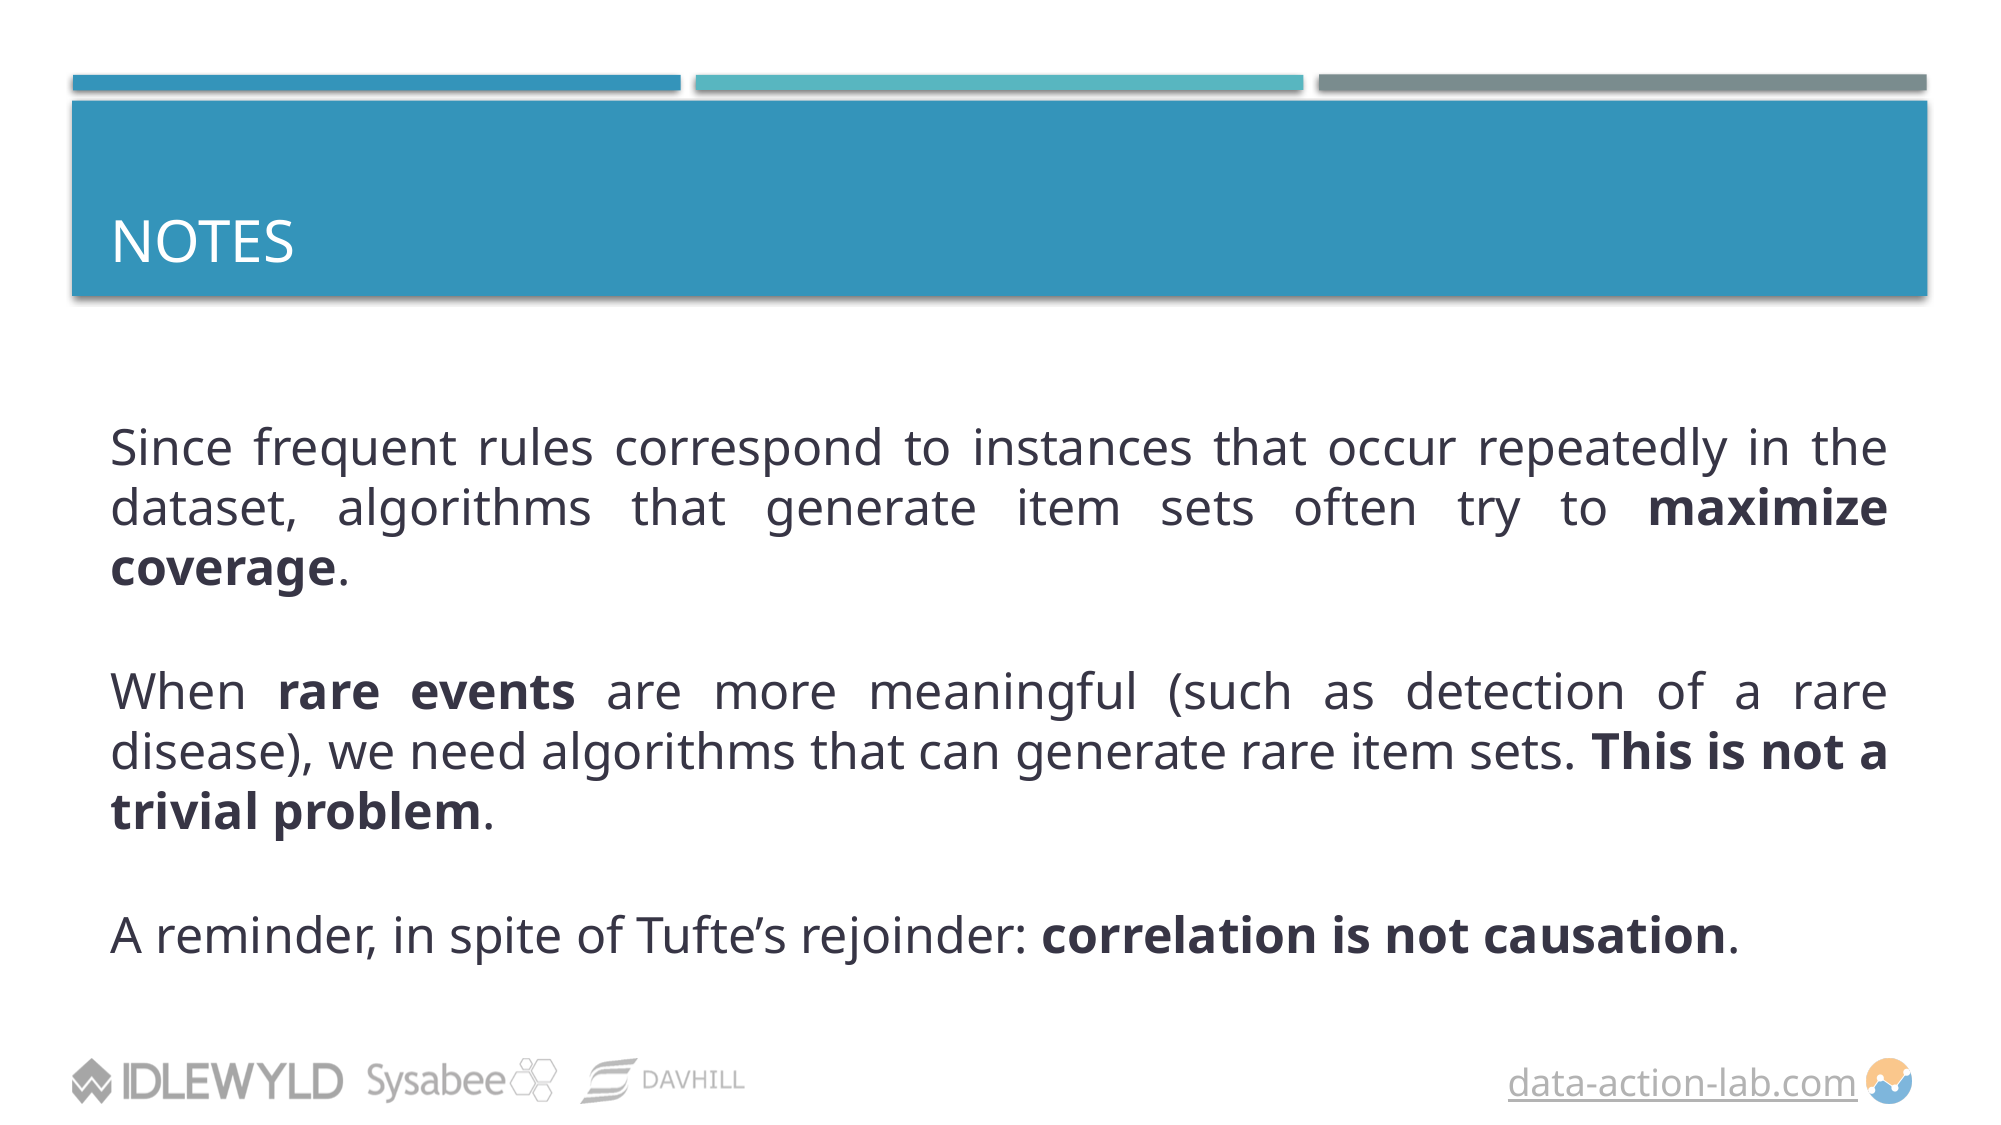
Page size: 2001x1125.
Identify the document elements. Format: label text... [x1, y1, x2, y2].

list Since frequent rules correspond to instances that occur repeatedly in the dataset, algorithms that generate item sets often try to maximize coverage. When rare events are more meaningful (such as detection of a rare disease), we need algorithms that can generate rare item sets. This is not a trivial problem. A reminder, in spite of Tufte’s rejoinder: correlation is not causation. [95, 357, 1905, 1037]
title Notes [95, 115, 1905, 282]
picture [72, 1058, 745, 1104]
